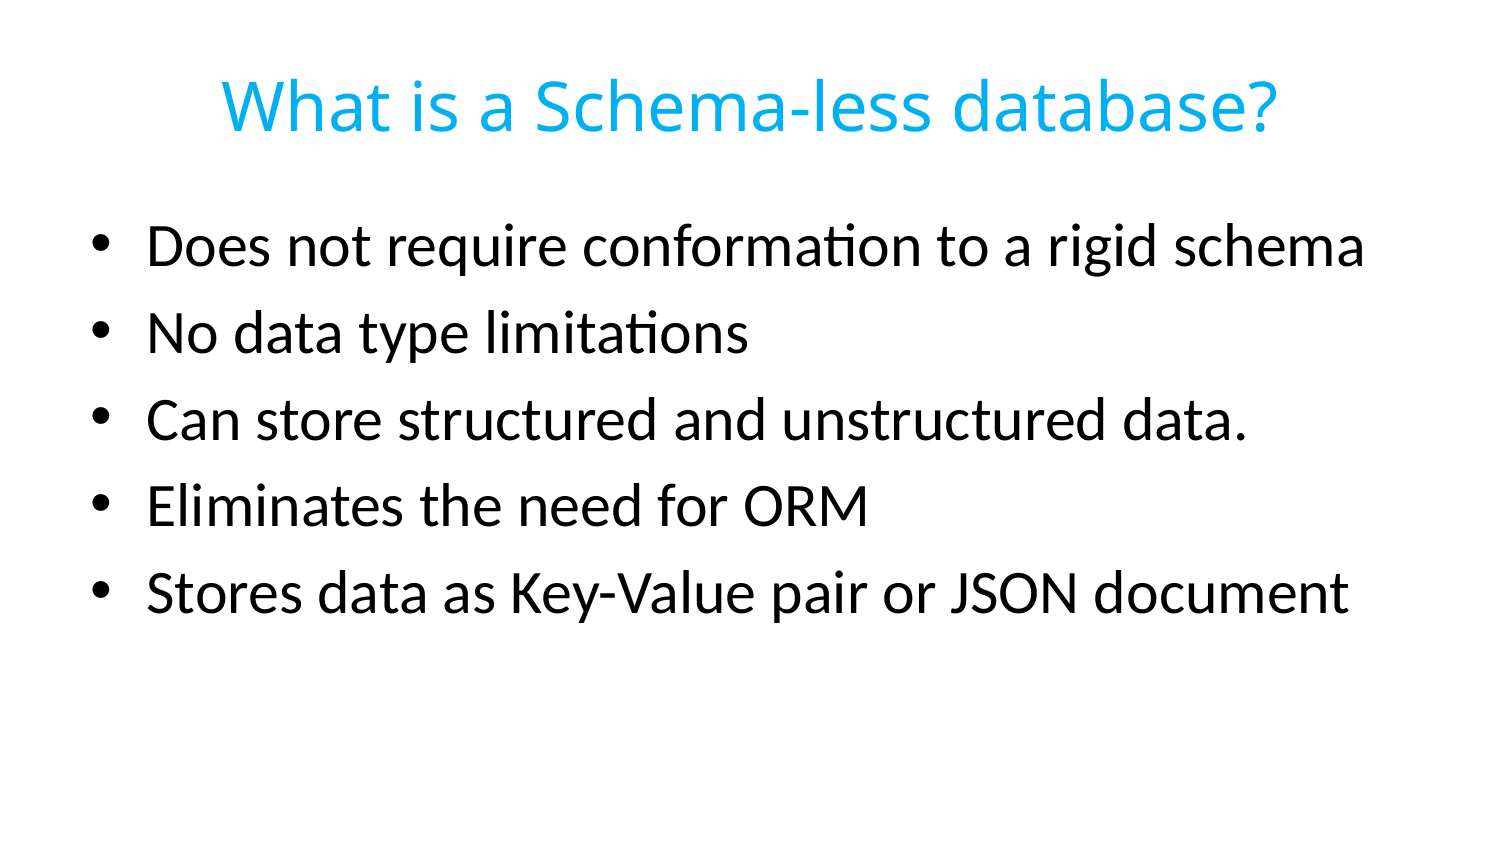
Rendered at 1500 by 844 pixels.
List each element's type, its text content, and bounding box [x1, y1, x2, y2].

title What is a Schema-less database? [75, 33, 1425, 175]
list Does not require conformation to a rigid schema No data type limitations Can store structured and unstructured data. Eliminates the need for ORM Stores data as Key-Value pair or JSON document [75, 196, 1425, 754]
